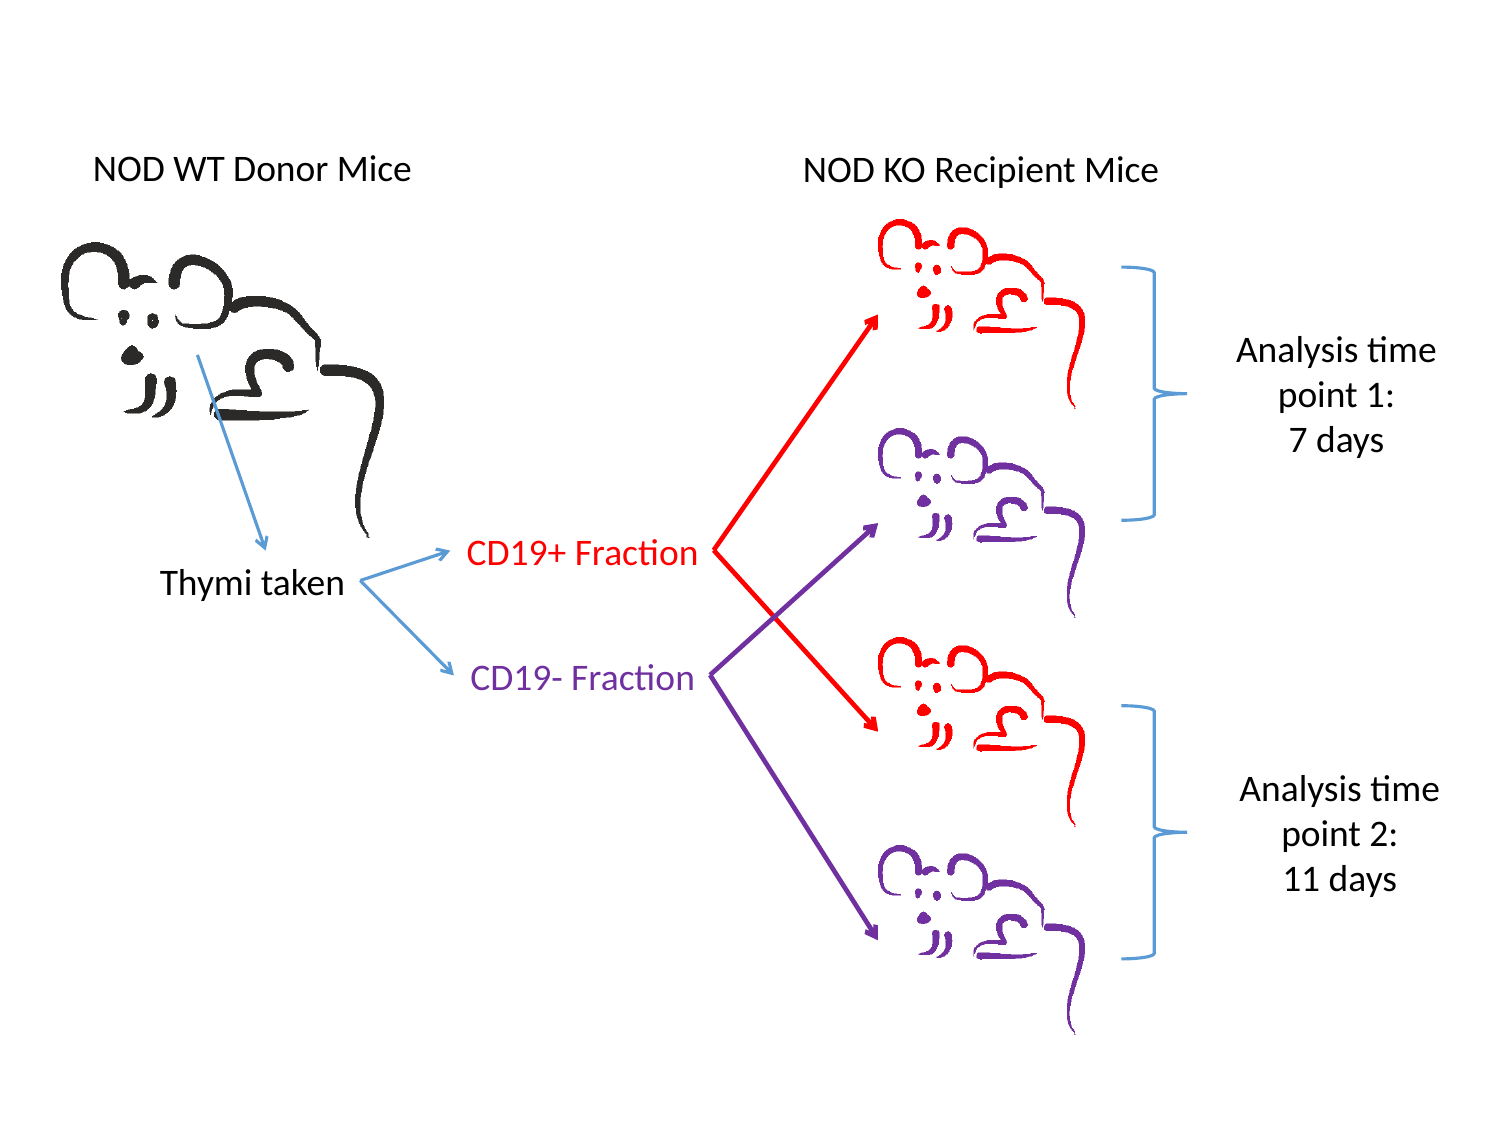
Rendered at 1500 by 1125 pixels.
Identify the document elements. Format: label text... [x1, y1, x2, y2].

picture [878, 637, 1085, 827]
picture [878, 845, 1085, 1035]
text_box NOD WT Donor Mice [78, 136, 428, 197]
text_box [711, 675, 879, 941]
picture [878, 428, 1085, 618]
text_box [715, 314, 879, 523]
text_box NOD KO Recipient Mice [788, 137, 1175, 198]
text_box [361, 580, 454, 676]
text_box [197, 354, 266, 551]
picture [878, 219, 1085, 409]
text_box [361, 550, 451, 580]
text_box CD19+ Fraction [451, 520, 714, 581]
text_box [1121, 705, 1188, 960]
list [61, 242, 384, 539]
text_box Thymi taken [145, 550, 361, 611]
text_box Analysis time point 2: 11 days [1210, 756, 1469, 907]
text_box [1121, 266, 1188, 521]
text_box CD19- Fraction [455, 645, 711, 705]
text_box Analysis time point 1: 7 days [1207, 318, 1466, 468]
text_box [711, 523, 879, 675]
